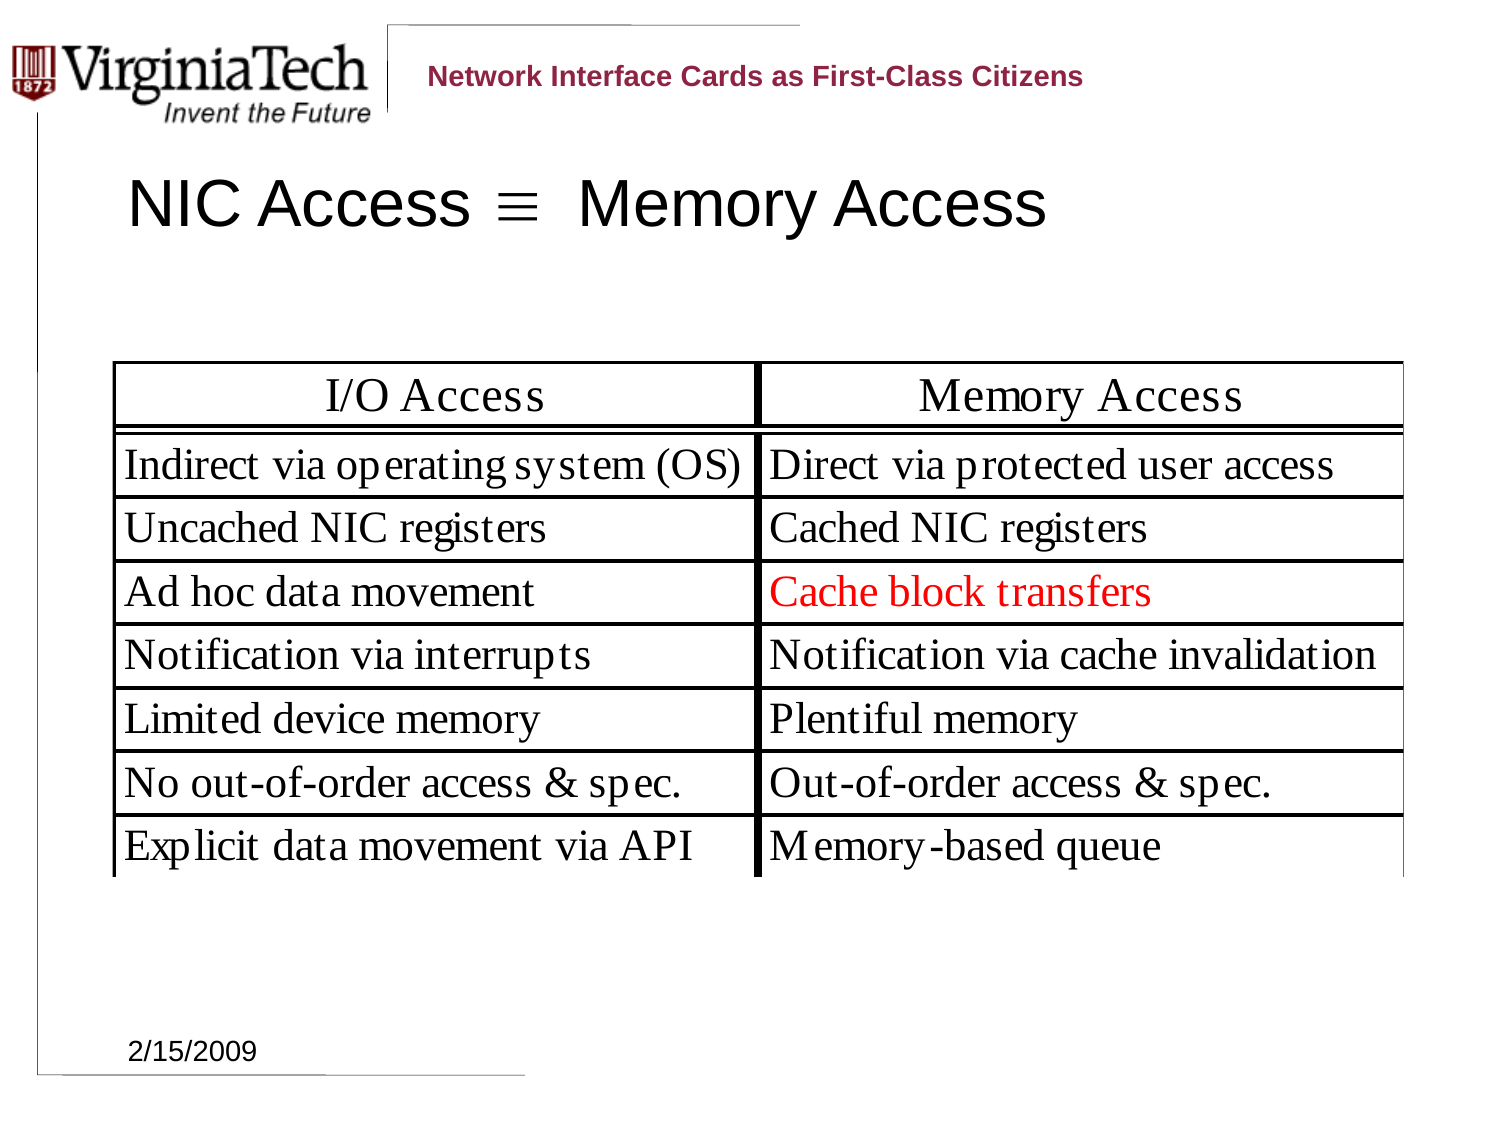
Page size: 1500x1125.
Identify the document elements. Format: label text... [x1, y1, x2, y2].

title NIC Access º Memory Access [112, 137, 1388, 263]
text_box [112, 360, 1408, 881]
picture [12, 43, 372, 125]
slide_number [112, 1024, 426, 1101]
